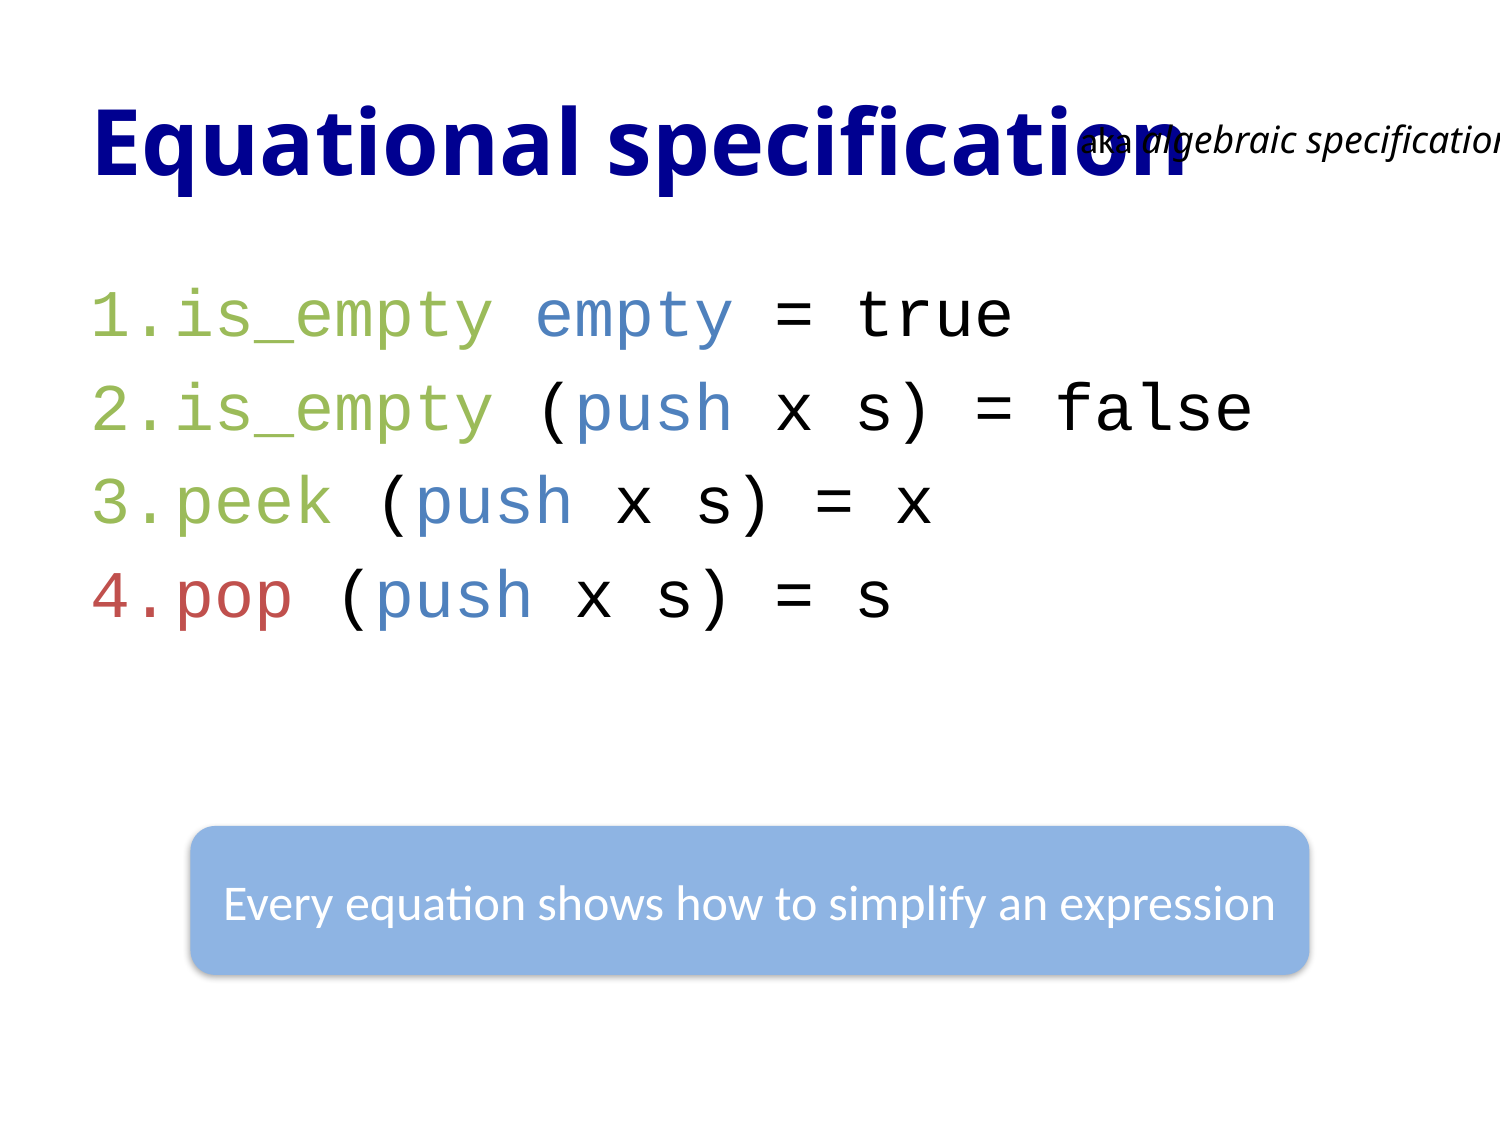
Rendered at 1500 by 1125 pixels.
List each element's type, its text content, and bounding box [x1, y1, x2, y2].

text_box Every equation shows how to simplify an expression [189, 825, 1311, 976]
title Equational specification [75, 45, 1425, 233]
list is_empty empty = true is_empty (push x s) = false peek (push x s) = x pop (push x s) = s [75, 262, 1425, 1005]
text_box aka algebraic specification [1065, 108, 1500, 169]
